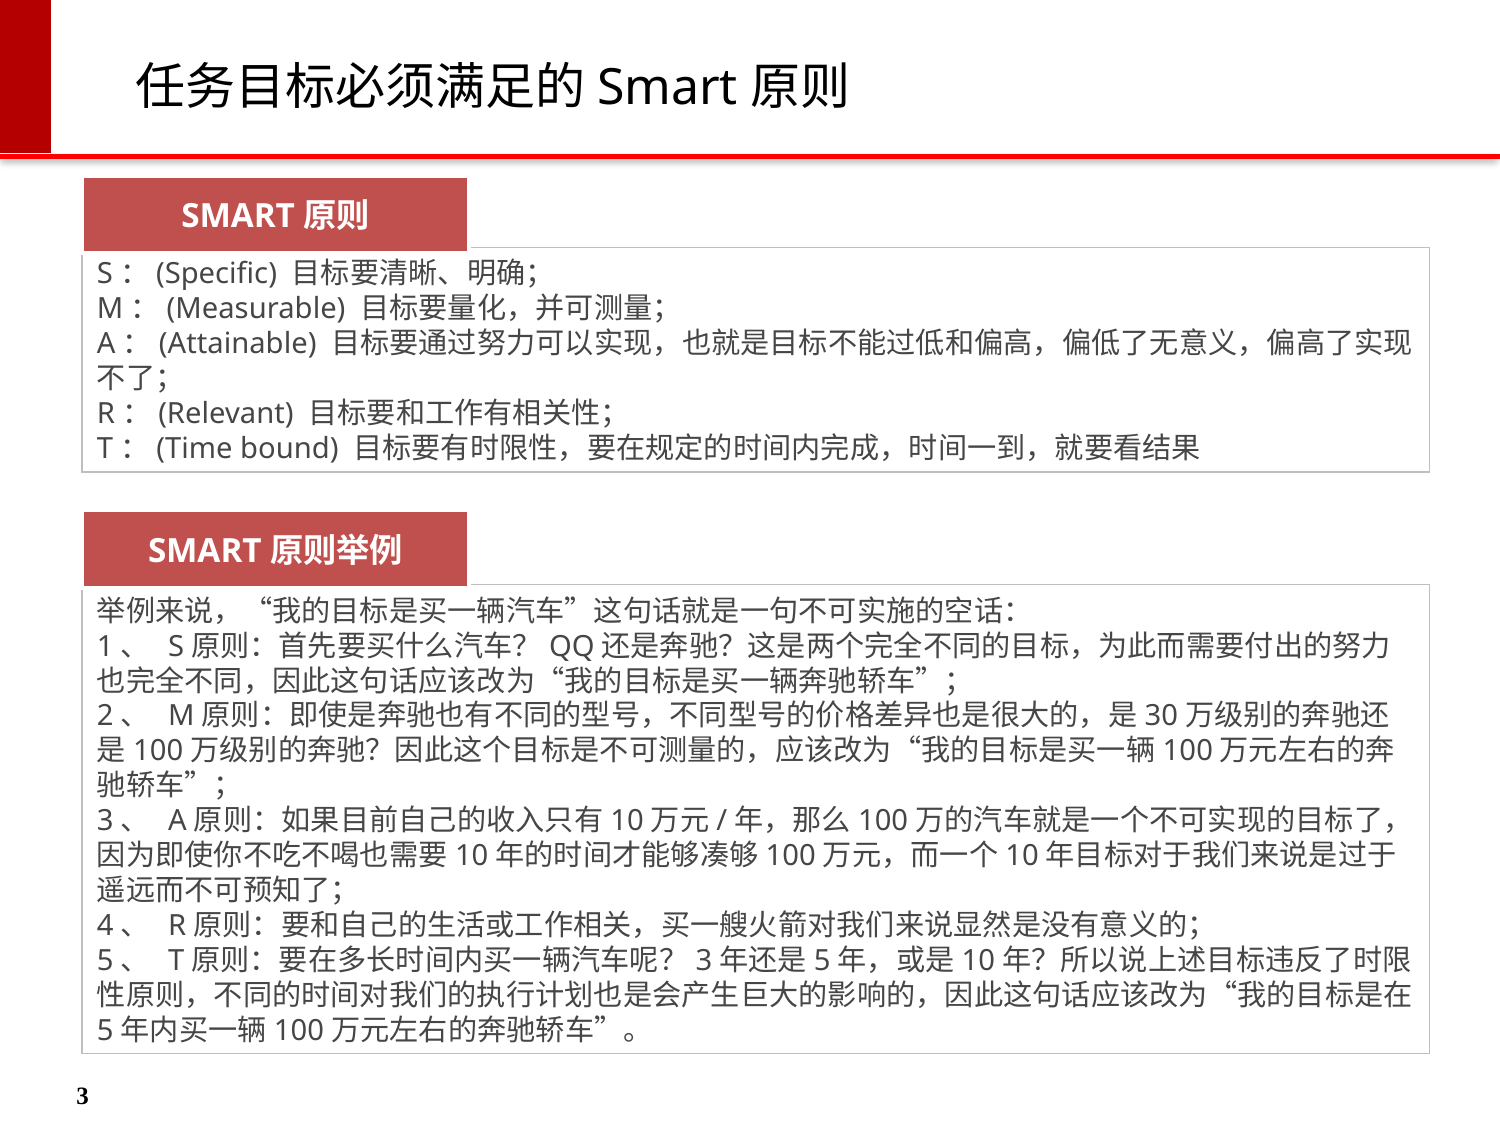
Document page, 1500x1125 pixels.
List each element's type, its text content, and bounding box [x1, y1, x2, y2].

text_box S：(Specific) 目标要清晰、明确； M：(Measurable) 目标要量化，并可测量； A：(Attainable) 目标要通过努力可以实现，也就是目标不能过低和偏高，偏低了无意义，偏高了实现不了； R：(Relevant) 目标要和工作有相关性； T：(Time bound) 目标要有时限性，要在规定的时间内完成，时间一到，就要看结果 [81, 247, 1430, 472]
text_box SMART原则举例 [82, 510, 470, 588]
text_box SMART原则 [82, 175, 470, 254]
text_box 举例来说，“我的目标是买一辆汽车”这句话就是一句不可实施的空话： 1、 S原则：首先要买什么汽车？QQ还是奔驰？这是两个完全不同的目标，为此而需要付出的努力也完全不同，因此这句话应该改为“我的目标是买一辆奔驰轿车”； 2、 M原则：即使是奔驰也有不同的型号，不同型号的价格差异也是很大的，是30万级别的奔驰还是100万级别的奔驰？因此这个目标是不可测量的，应该改为“我的目标是买一辆100万元左右的奔驰轿车”； 3、 A原则：如果目前自己的收入只有10万元/年，那么100万的汽车就是一个不可实现的目标了，因为即使你不吃不喝也需要10年的时间才能够凑够100万元，而一个10年目标对于我们来说是过于遥远而不可预知了； 4、 R原则：要和自己的生活或工作相关，买一艘火箭对我们来说显然是没有意义的； 5、 T原则：要在多长时间内买一辆汽车呢？3年还是5年，或是10年？所以说上述目标违反了时限性原则，不同的时间对我们的执行计划也是会产生巨大的影响的，因此这句话应该改为“我的目标是在5年内买一辆100万元左右的奔驰轿车”。 [81, 584, 1430, 1054]
slide_number 2 [35, 1065, 104, 1125]
title 任务目标必须满足的Smart原则 [119, 42, 1105, 127]
